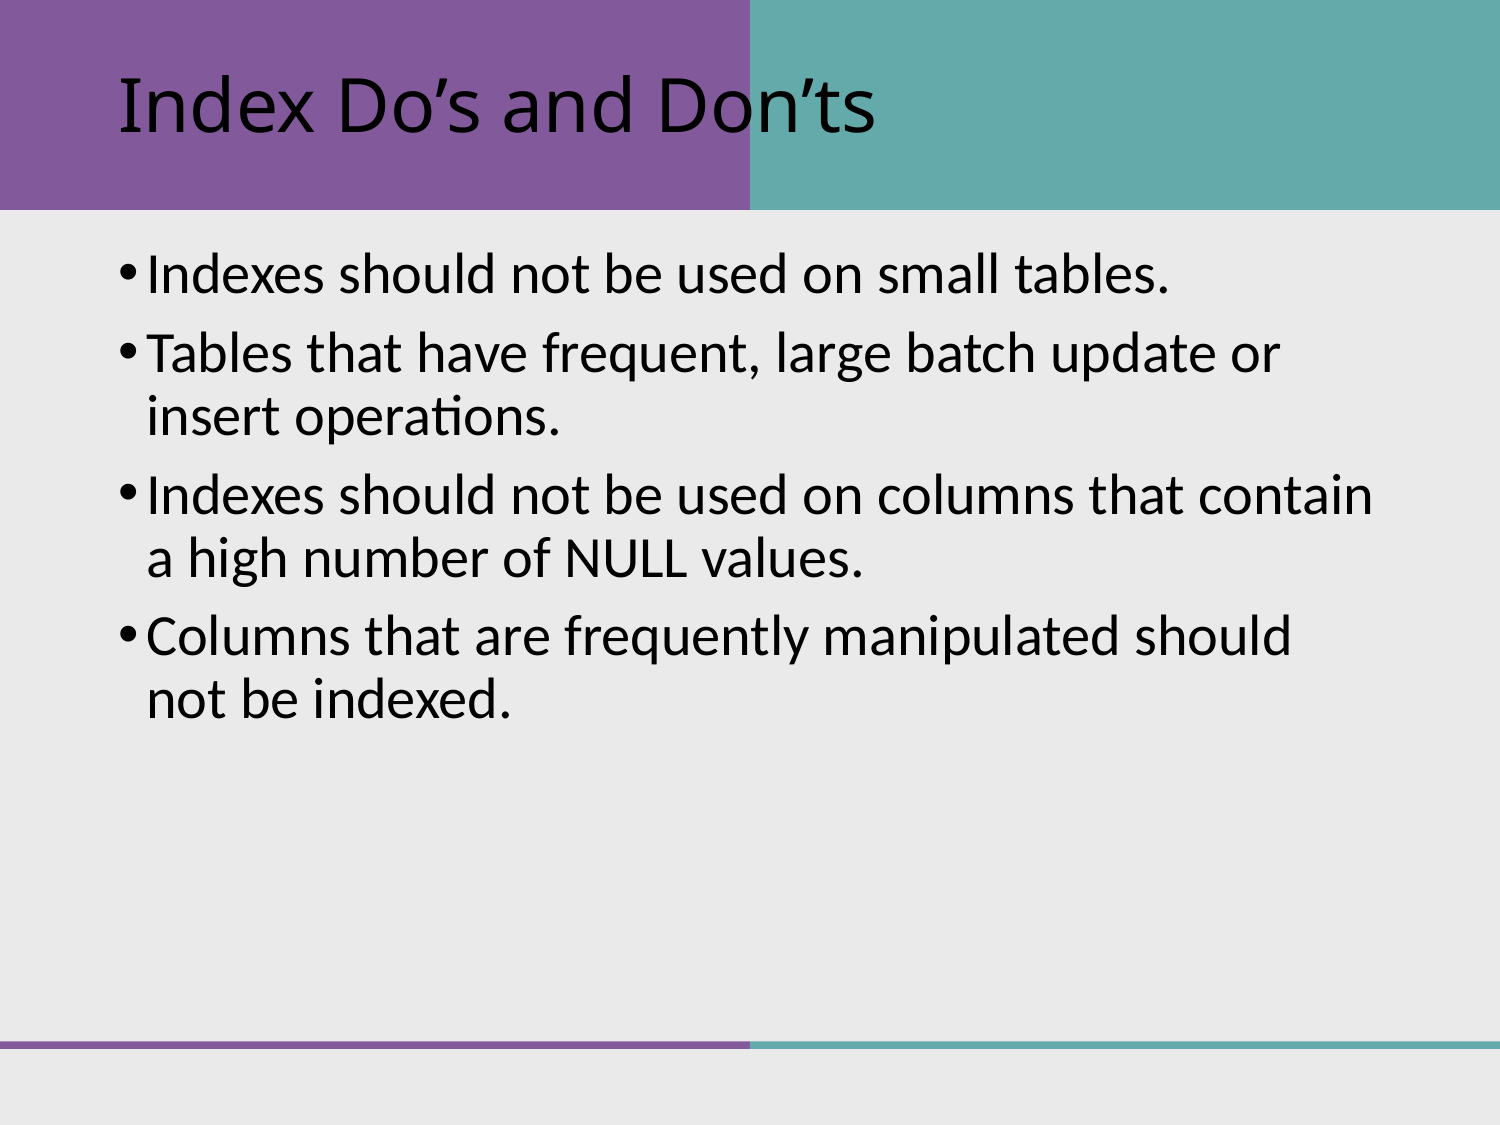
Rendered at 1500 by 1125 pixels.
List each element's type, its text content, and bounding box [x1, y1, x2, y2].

title Index Do’s and Don’ts [103, 33, 1397, 184]
list Indexes should not be used on small tables. Tables that have frequent, large batch update or insert operations. Indexes should not be used on columns that contain a high number of NULL values. Columns that are frequently manipulated should not be indexed. [103, 236, 1397, 1014]
